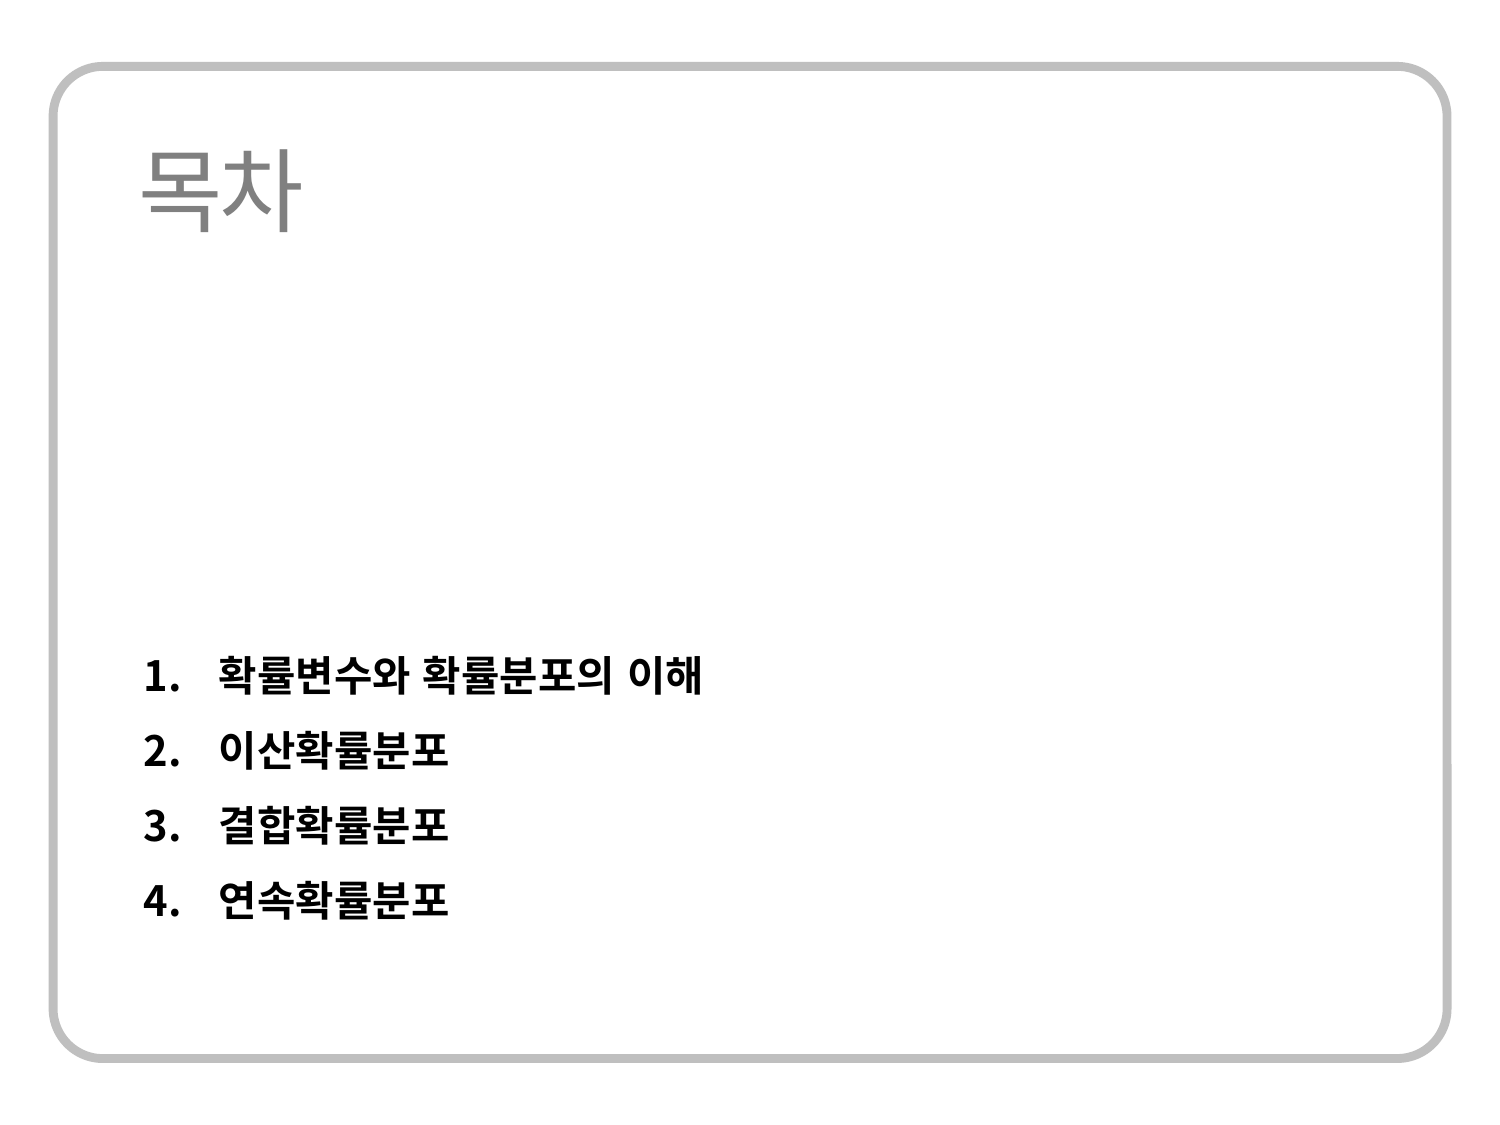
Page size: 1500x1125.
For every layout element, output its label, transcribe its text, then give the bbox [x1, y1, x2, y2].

text_box 확률변수와 확률분포의 이해 이산확률분포 결합확률분포 연속확률분포 [128, 597, 566, 953]
